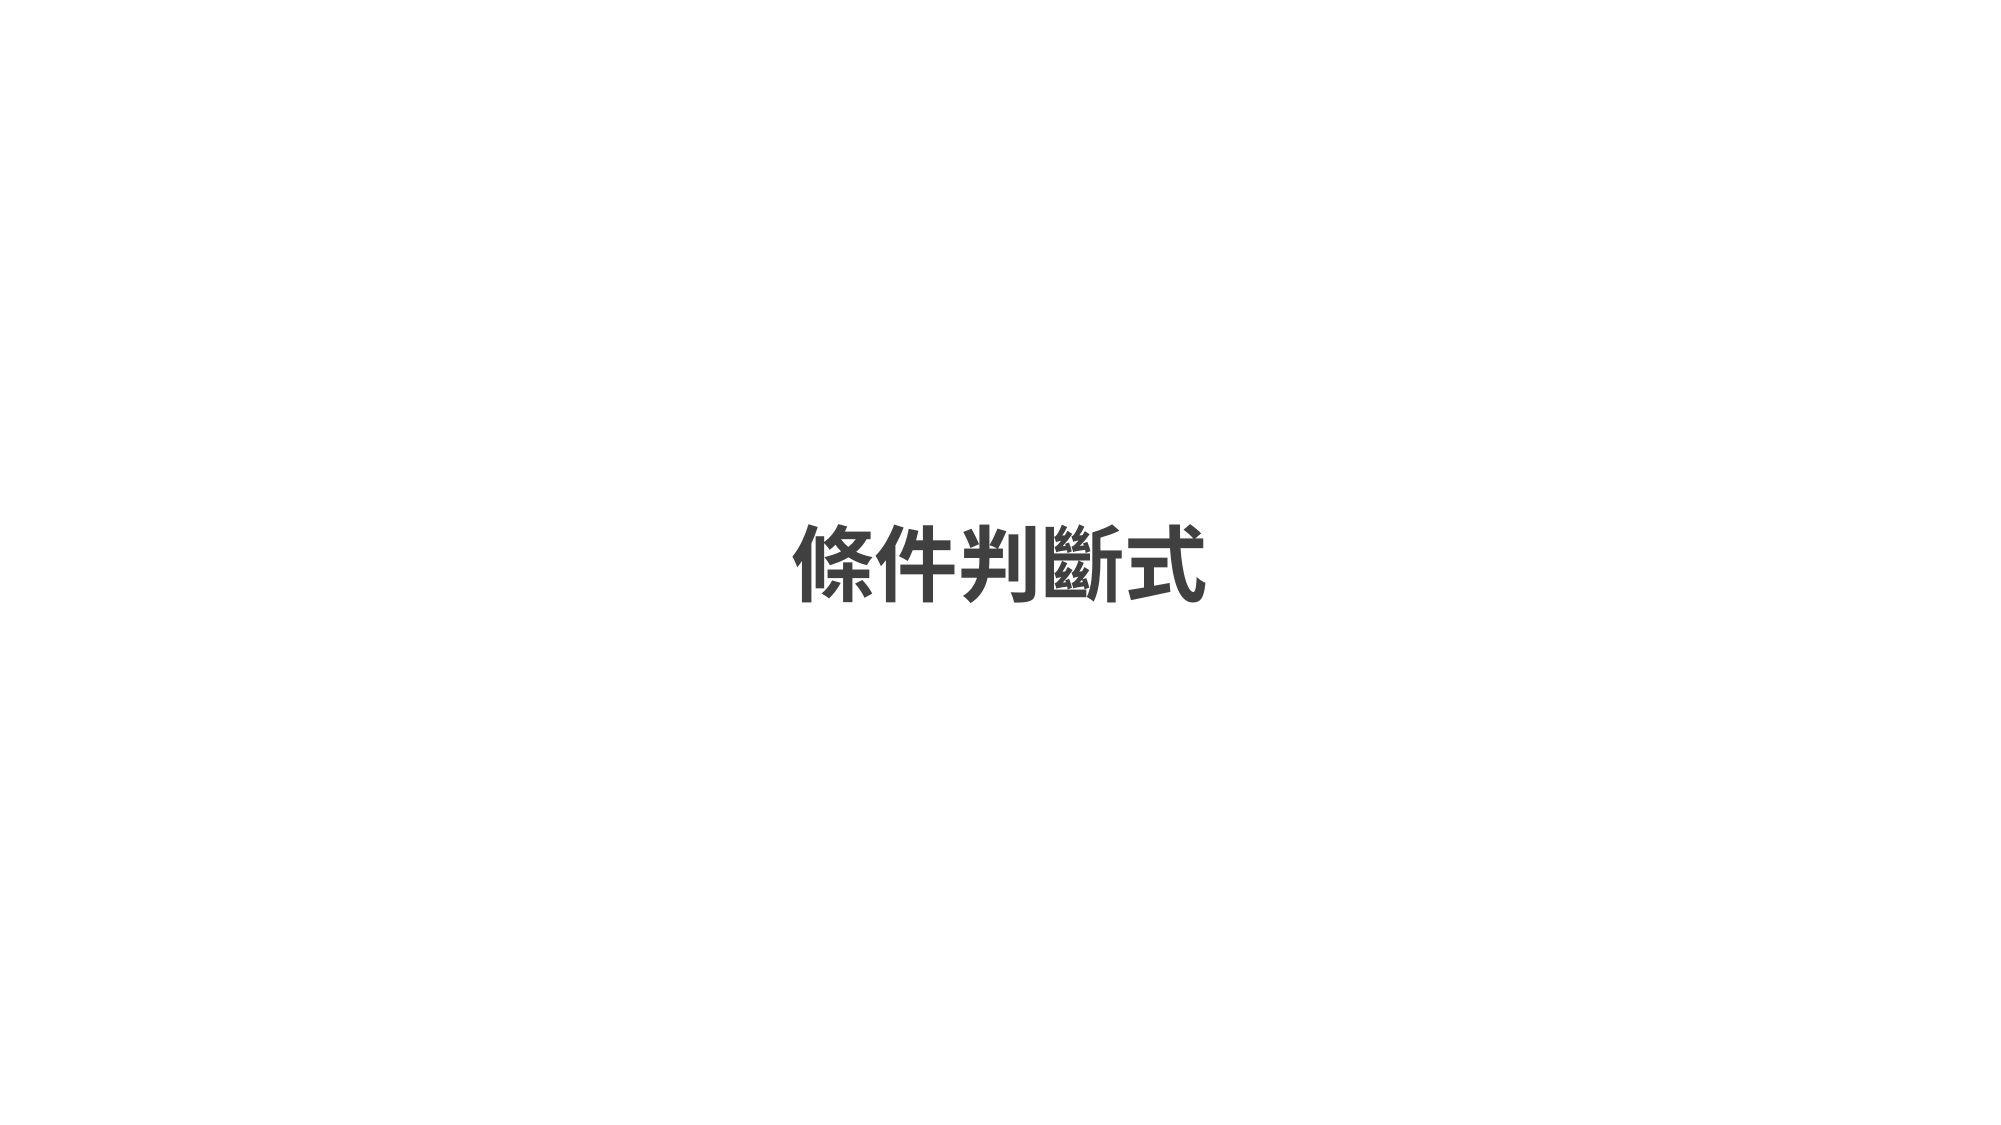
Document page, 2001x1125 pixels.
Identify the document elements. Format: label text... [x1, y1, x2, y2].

text_box 條件判斷式 [0, 504, 2000, 620]
